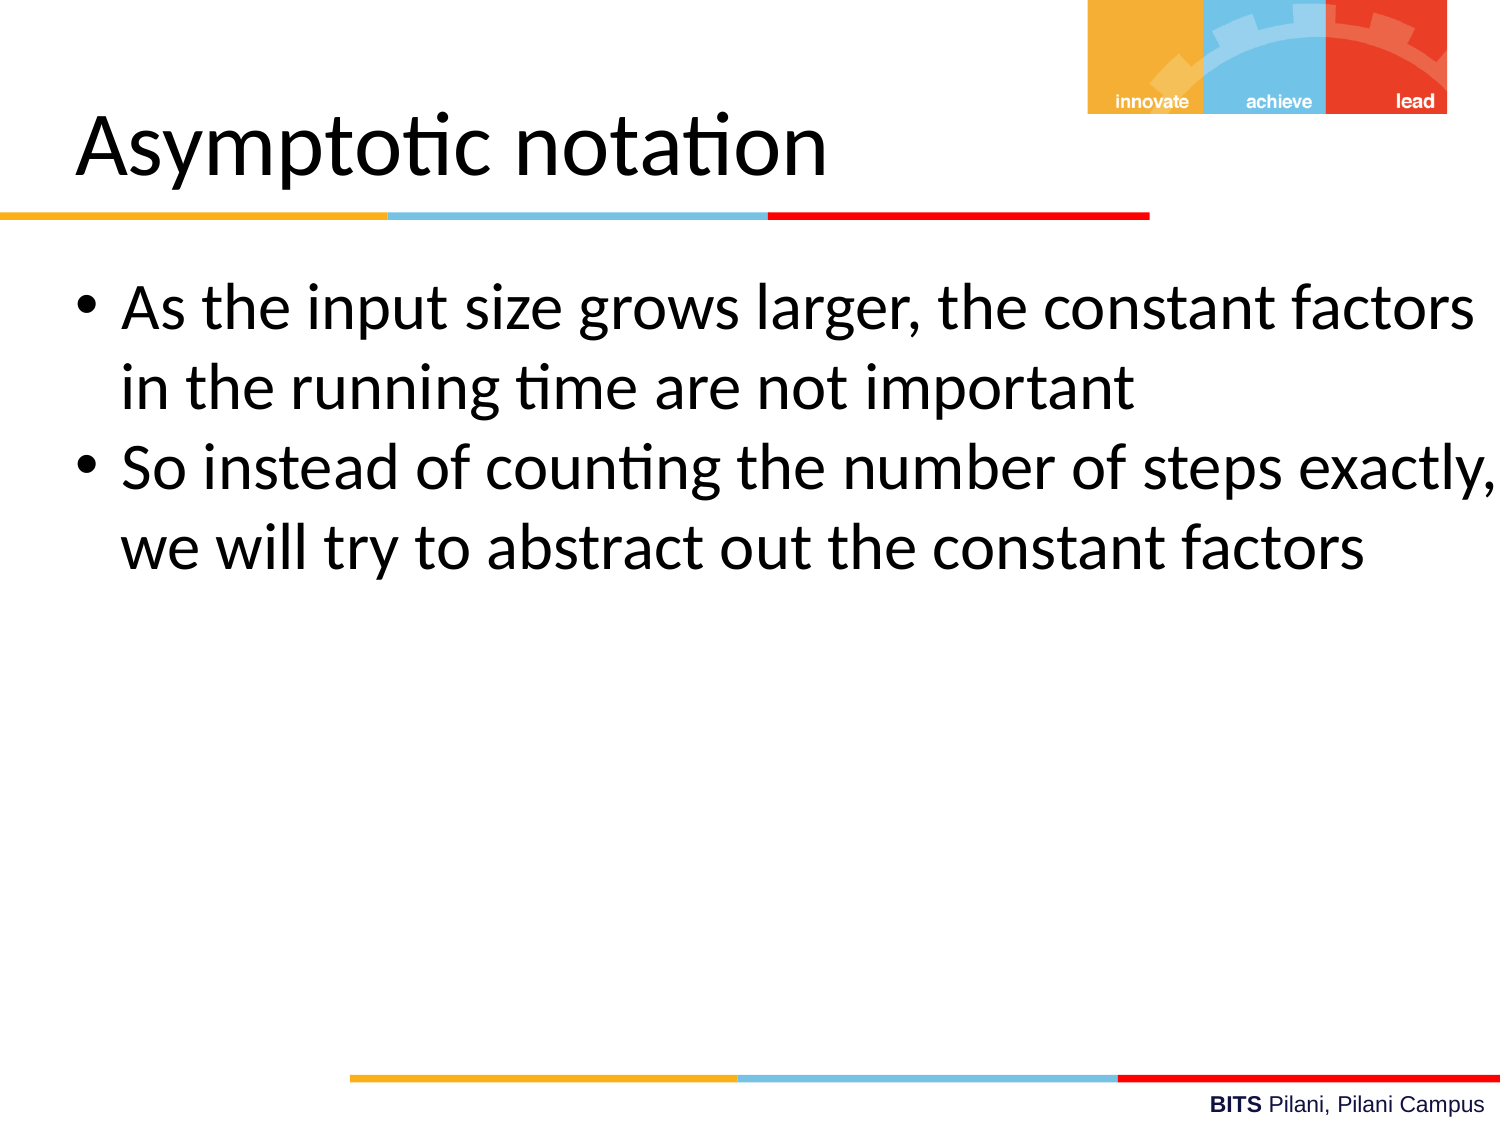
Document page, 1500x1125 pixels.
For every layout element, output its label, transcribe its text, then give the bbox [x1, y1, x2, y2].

picture [1087, 0, 1448, 114]
text_box As the input size grows larger, the constant factors in the running time are not important So instead of counting the number of steps exactly, we will try to abstract out the constant factors [75, 263, 1425, 916]
text_box Asymptotic notation [75, 44, 1425, 233]
